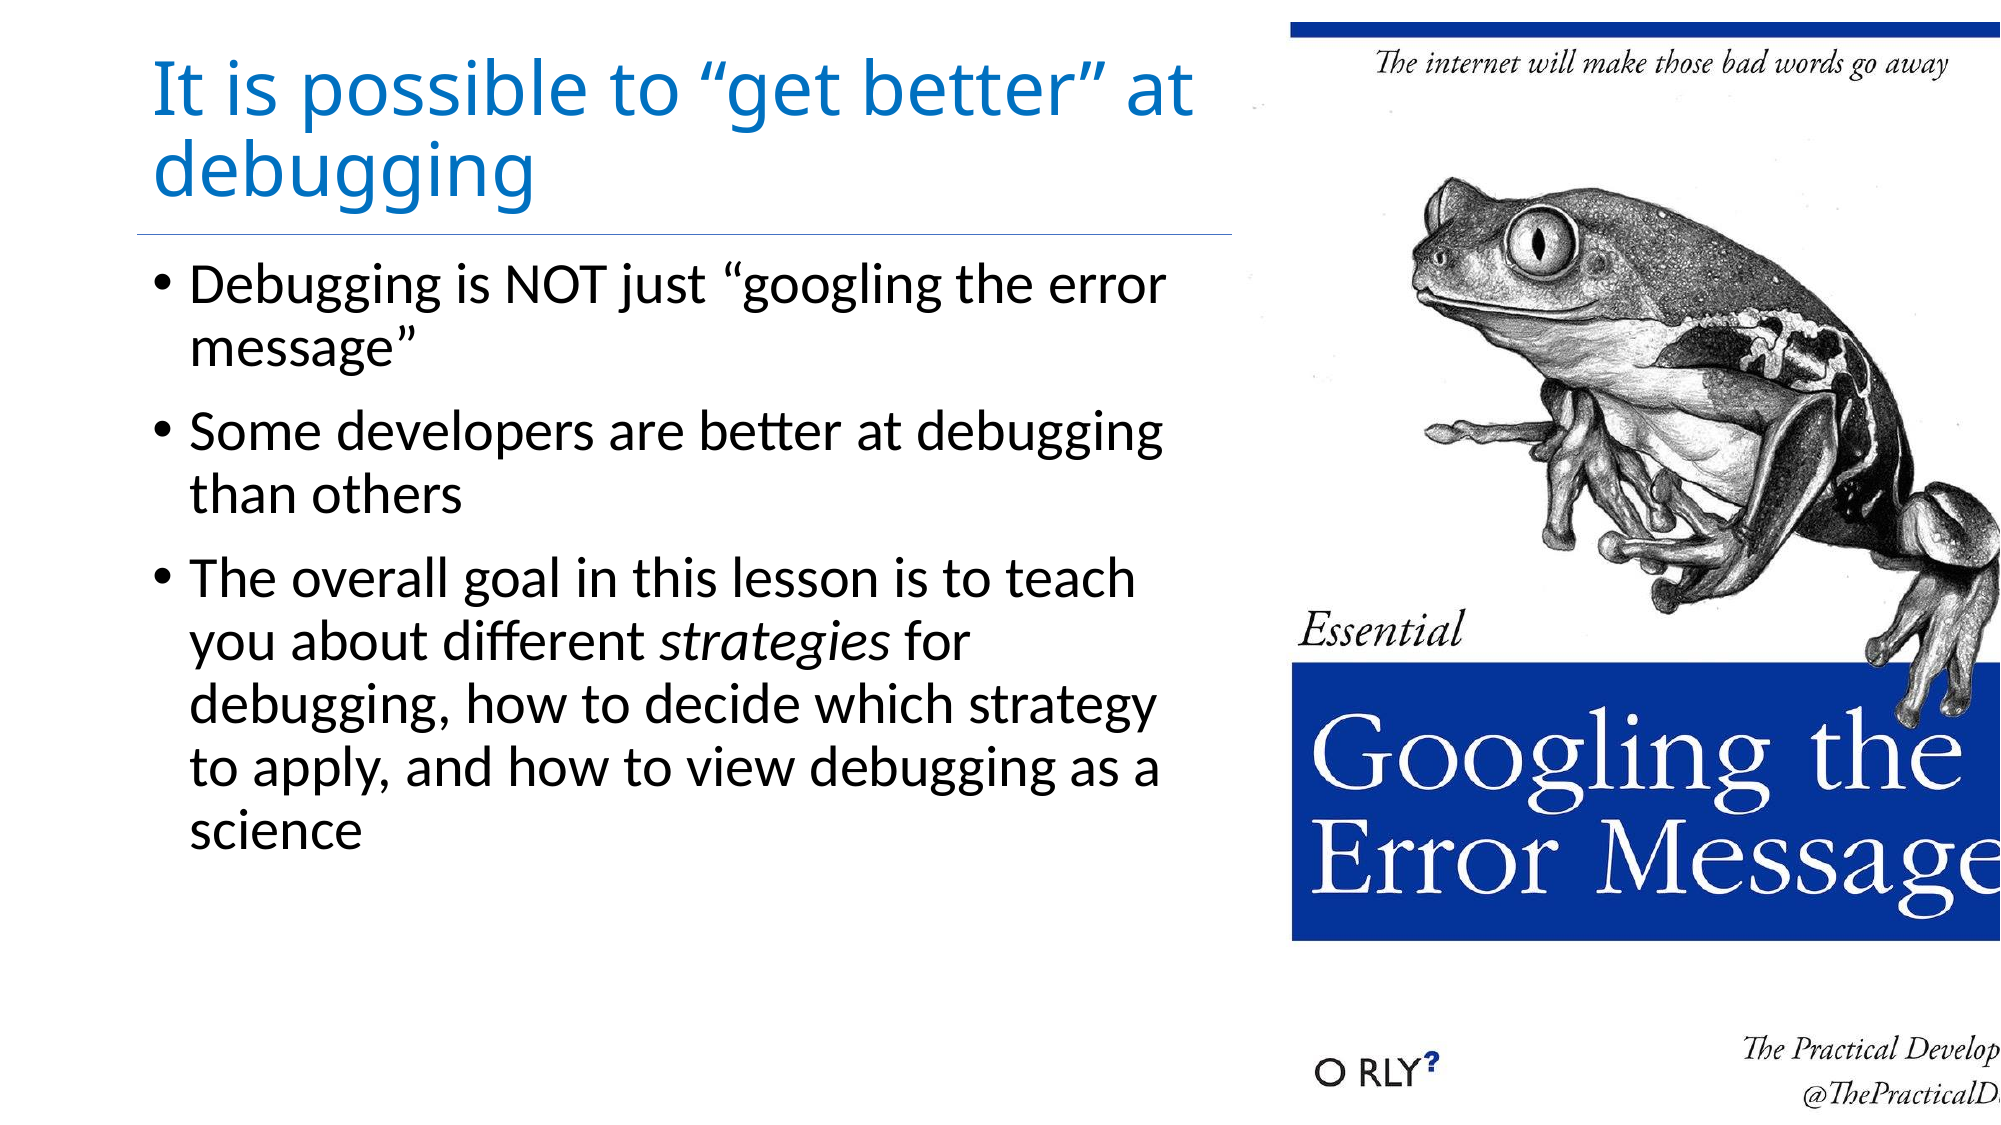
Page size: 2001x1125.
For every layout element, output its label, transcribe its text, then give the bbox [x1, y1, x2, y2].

title It is possible to “get better” at debugging [137, 3, 1292, 221]
list Debugging is NOT just “googling the error message” Some developers are better at debugging than others The overall goal in this lesson is to teach you about different strategies for debugging, how to decide which strategy to apply, and how to view debugging as a science [137, 246, 1232, 960]
picture [1232, 22, 2000, 1125]
